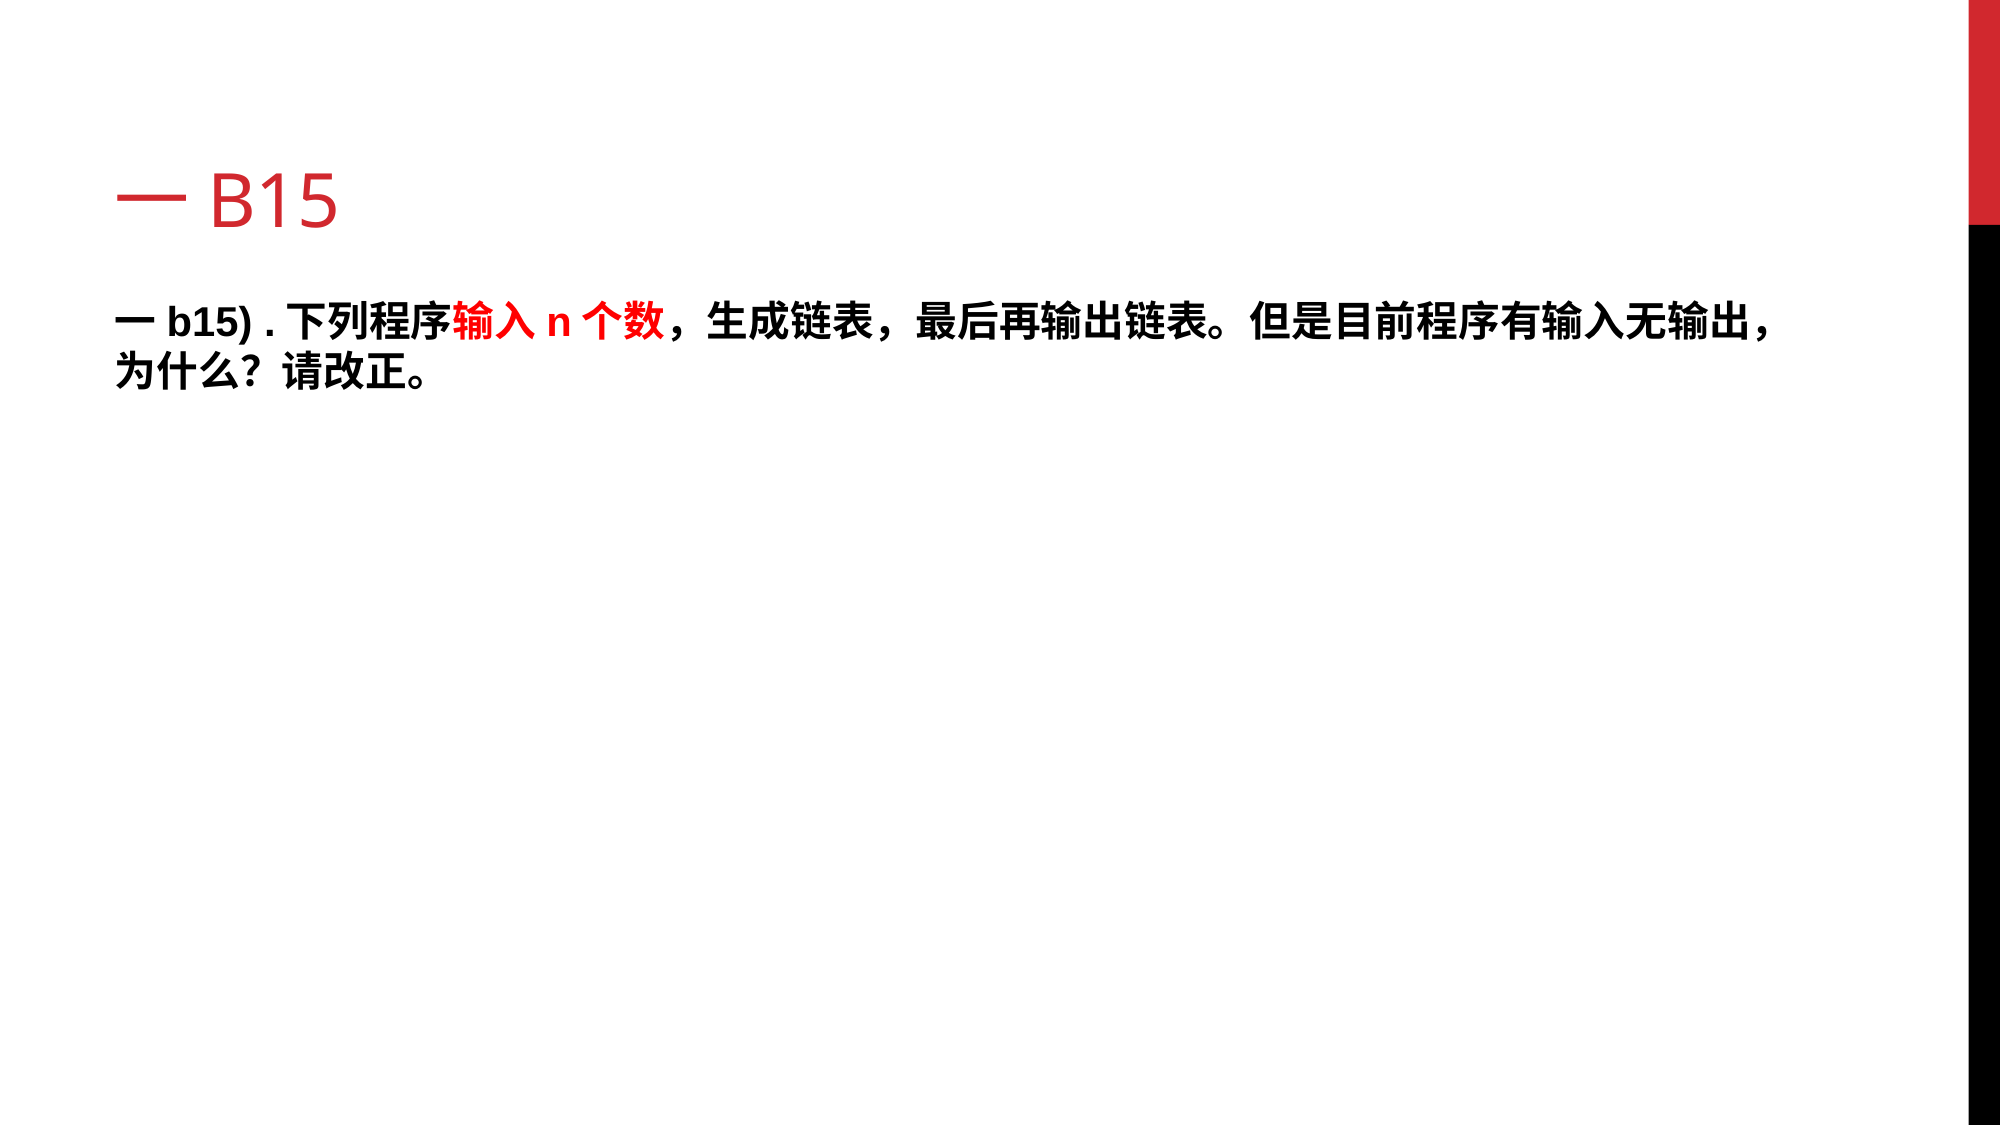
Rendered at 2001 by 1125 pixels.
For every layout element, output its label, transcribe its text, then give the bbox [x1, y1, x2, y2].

title 一b15 [99, 25, 1367, 250]
list 一b15) .下列程序输入n个数，生成链表，最后再输出链表。但是目前程序有输入无输出，为什么？请改正。 [99, 287, 1767, 1005]
